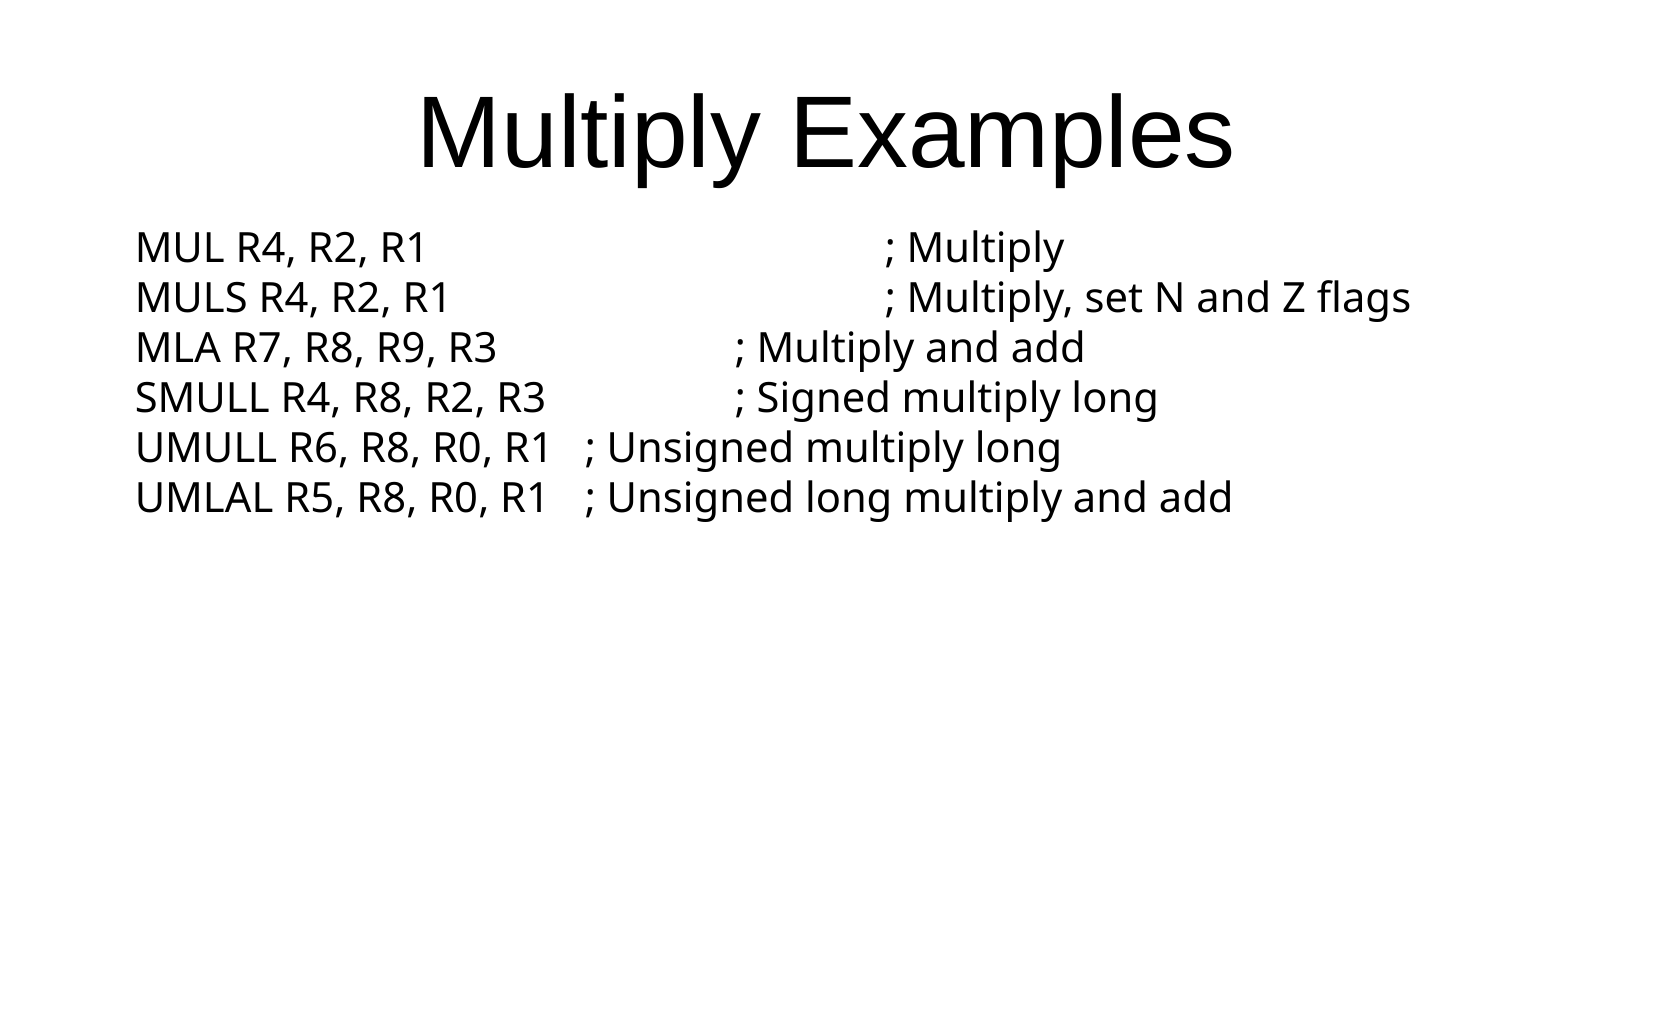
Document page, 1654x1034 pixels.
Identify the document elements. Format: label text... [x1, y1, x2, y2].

text_box MUL R4, R2, R1 ; Multiply MULS R4, R2, R1 ; Multiply, set N and Z flags MLA R7, R8, R9, R3 ; Multiply and add SMULL R4, R8, R2, R3 ; Signed multiply long UMULL R6, R8, R0, R1 ; Unsigned multiply long UMLAL R5, R8, R0, R1 ; Unsigned long multiply and add [120, 213, 1560, 529]
text_box Multiply Examples [82, 66, 1571, 189]
